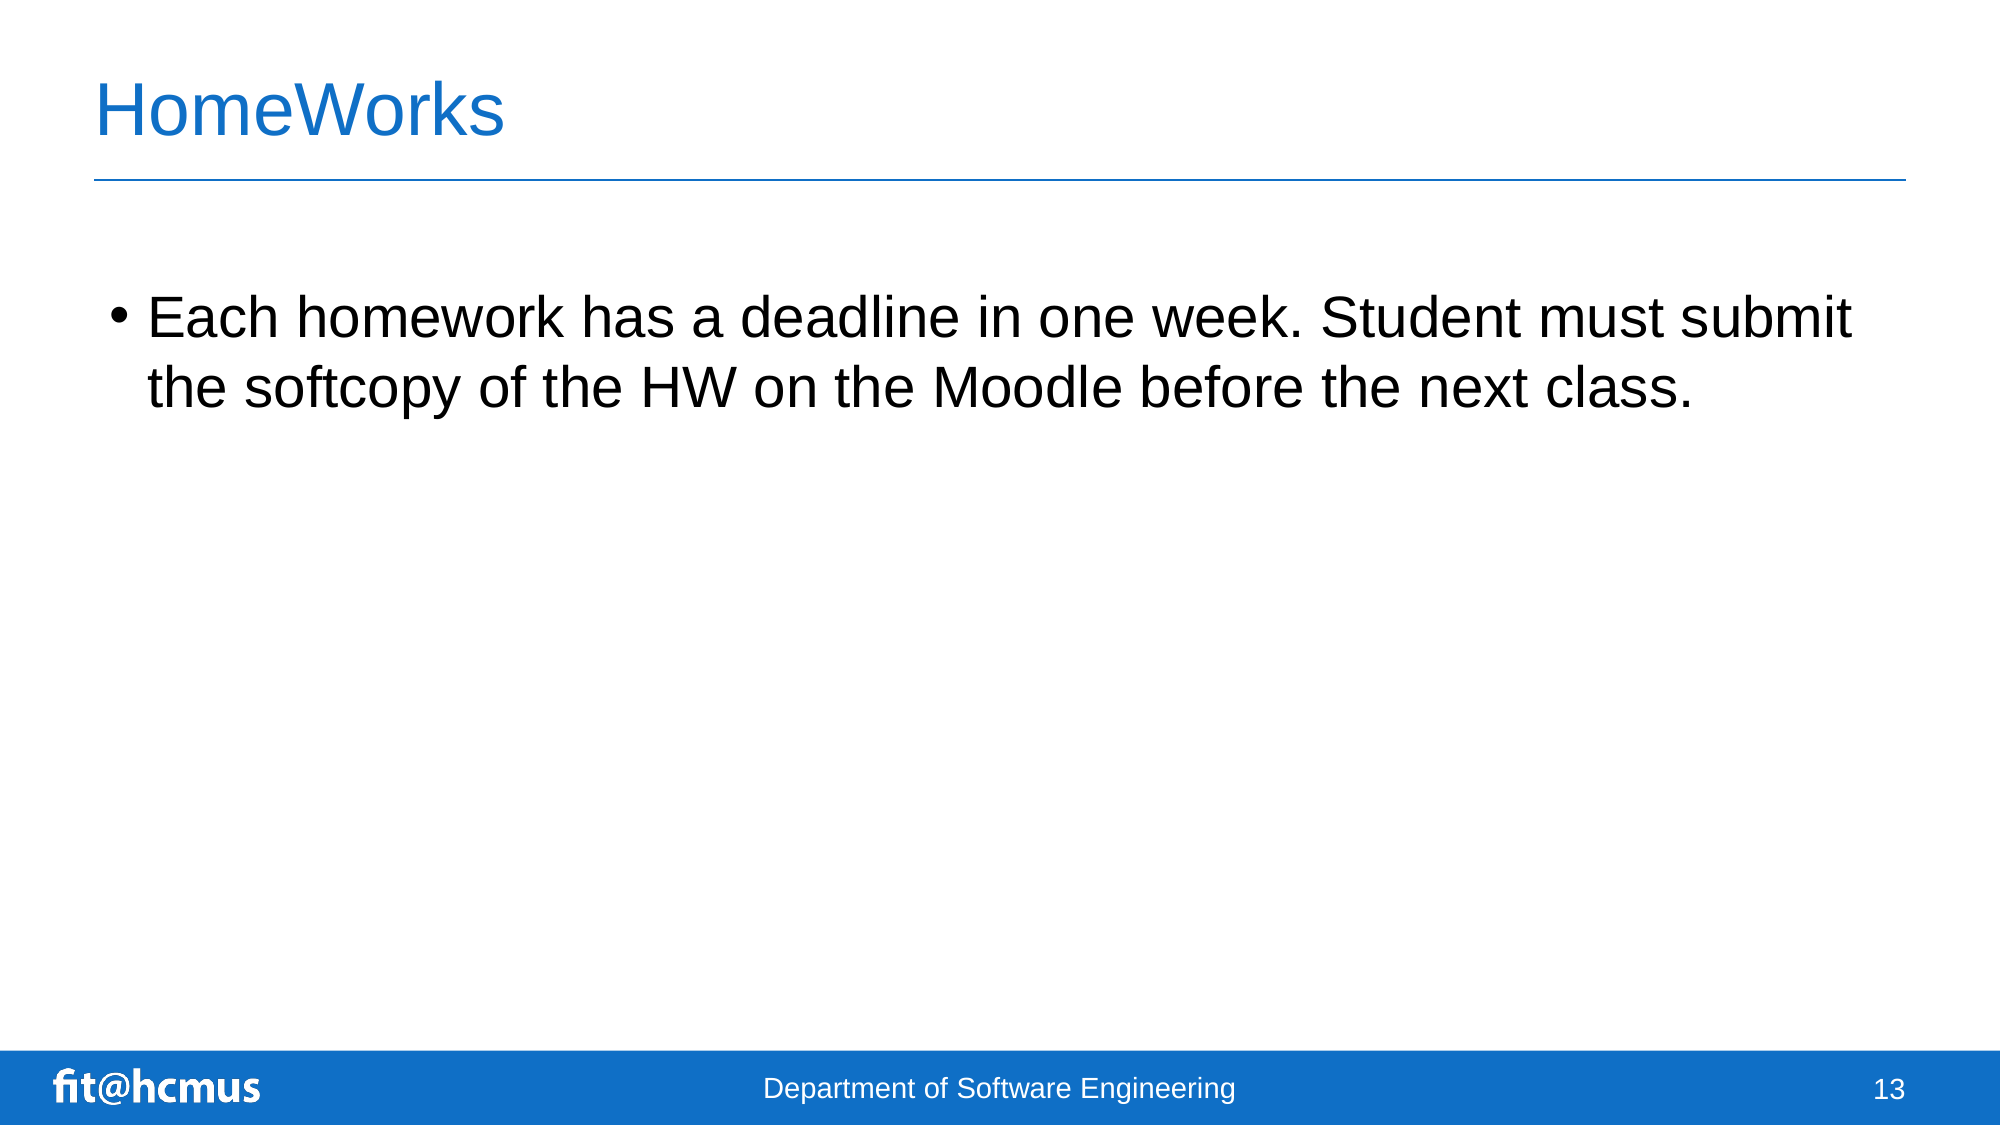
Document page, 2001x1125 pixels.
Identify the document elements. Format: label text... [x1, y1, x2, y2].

slide_number 13 [1799, 1050, 1906, 1125]
footer Department of Software Engineering [666, 1049, 1334, 1124]
list Each homework has a deadline in one week. Student must submit the softcopy of the HW on the Moodle before the next class. [94, 271, 1906, 1004]
title HomeWorks [94, 33, 1906, 178]
picture [53, 1068, 260, 1105]
